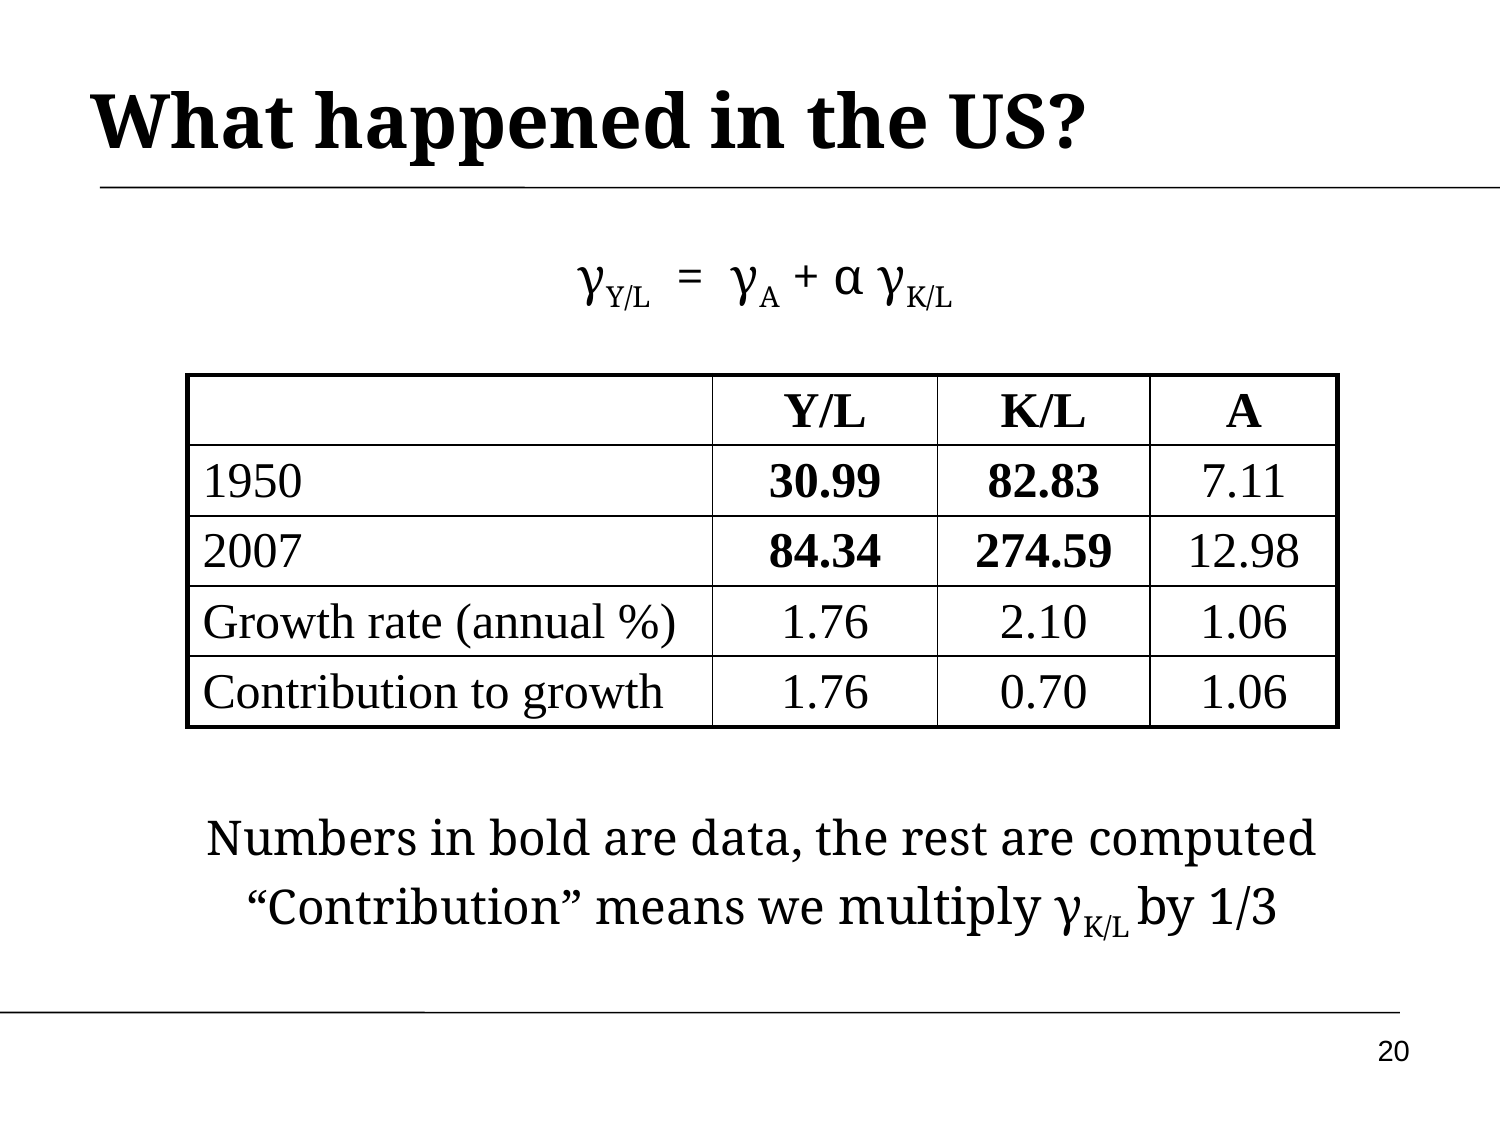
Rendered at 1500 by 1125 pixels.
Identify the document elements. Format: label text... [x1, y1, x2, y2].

table_cell 0.70 [938, 657, 1149, 725]
slide_number 20 [1074, 1024, 1426, 1103]
table_cell 2007 [190, 517, 712, 585]
table_cell 84.34 [713, 517, 937, 585]
table_cell 1.06 [1151, 657, 1335, 725]
table_header A [1151, 377, 1335, 444]
table_cell 1.76 [713, 587, 937, 655]
table_cell 30.99 [713, 446, 937, 515]
table_cell 7.11 [1151, 446, 1335, 515]
text_box Numbers in bold are data, the rest are computed “Contribution” means we multiply γK/L by 1/3 [99, 799, 1425, 938]
table_header [190, 377, 712, 444]
table_cell 274.59 [938, 517, 1149, 585]
table_cell 1950 [190, 446, 712, 515]
table_cell 12.98 [1151, 517, 1335, 585]
table_header Y/L [713, 381, 937, 444]
table_cell 82.83 [938, 446, 1149, 515]
title What happened in the US? [74, 49, 1426, 188]
table_cell 1.06 [1151, 587, 1335, 655]
table_cell 1.76 [713, 657, 937, 725]
table_header K/L [938, 381, 1149, 444]
text_box γY/L = γA + α γK/L [249, 237, 1288, 381]
table_cell 2.10 [938, 587, 1149, 655]
table_cell Growth rate (annual %) [190, 587, 712, 655]
table_cell Contribution to growth [190, 657, 712, 725]
